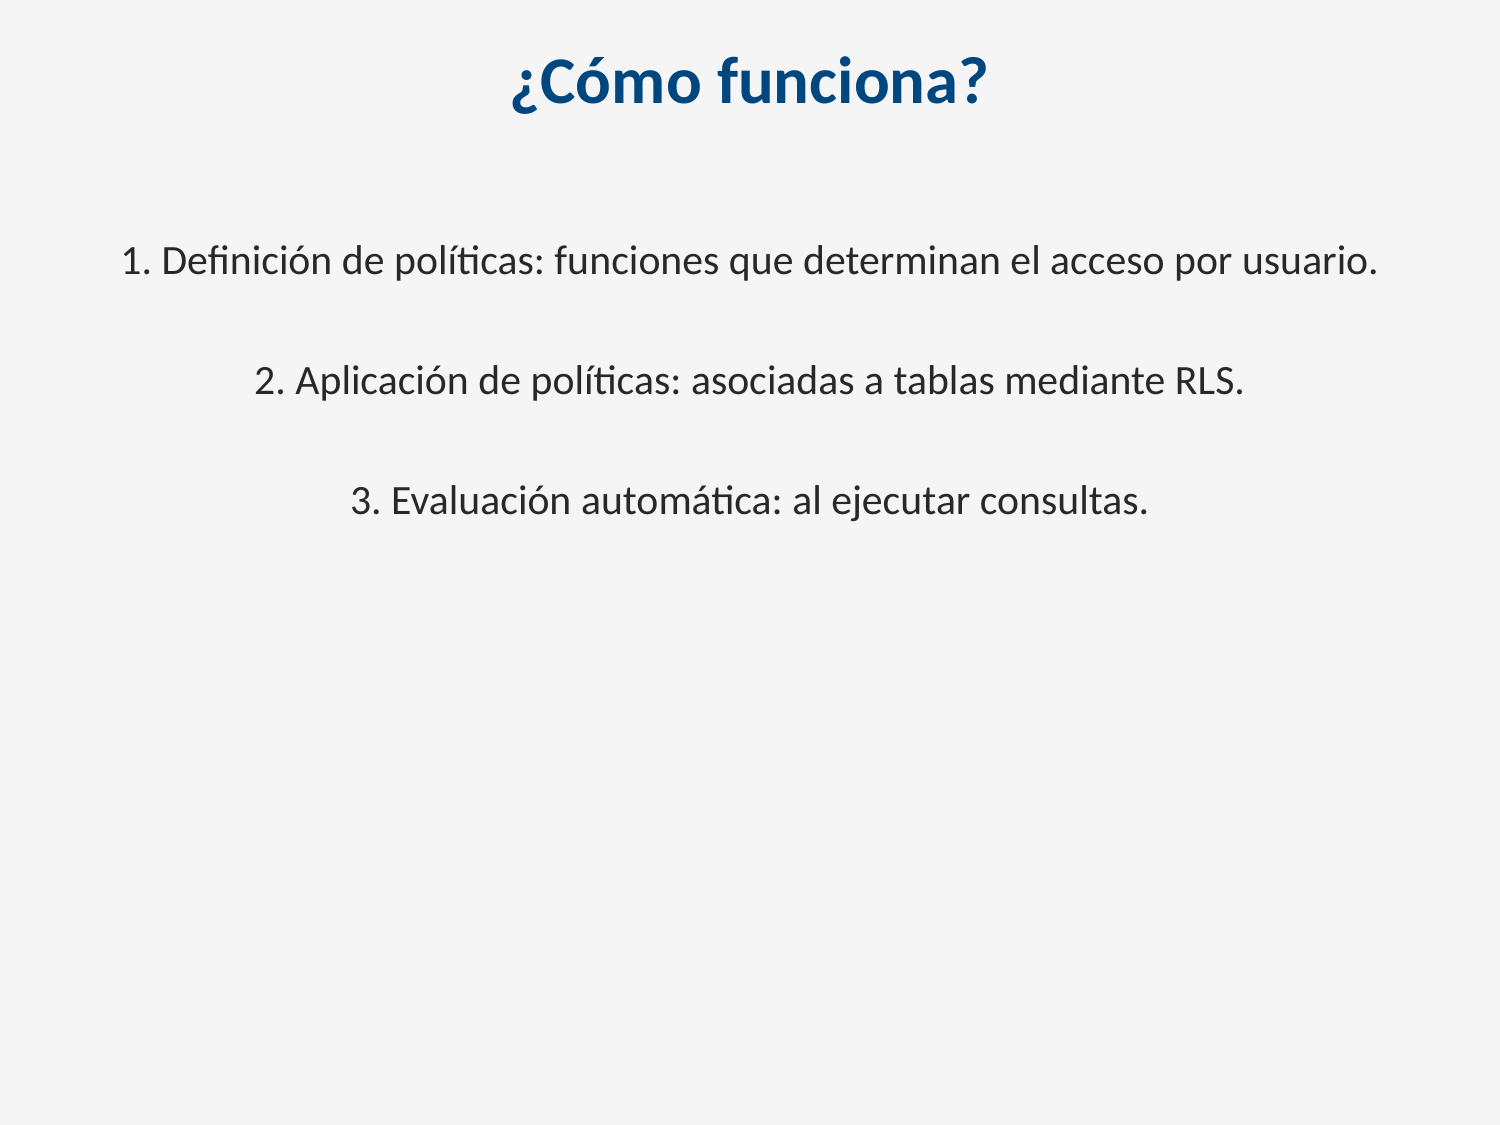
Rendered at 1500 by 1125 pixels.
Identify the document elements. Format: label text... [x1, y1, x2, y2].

text_box 3. Evaluación automática: al ejecutar consultas. [335, 464, 1165, 530]
text_box ¿Cómo funciona? [494, 29, 1005, 125]
text_box 1. Definición de políticas: funciones que determinan el acceso por usuario. [105, 224, 1395, 290]
text_box 2. Aplicación de políticas: asociadas a tablas mediante RLS. [239, 345, 1261, 410]
